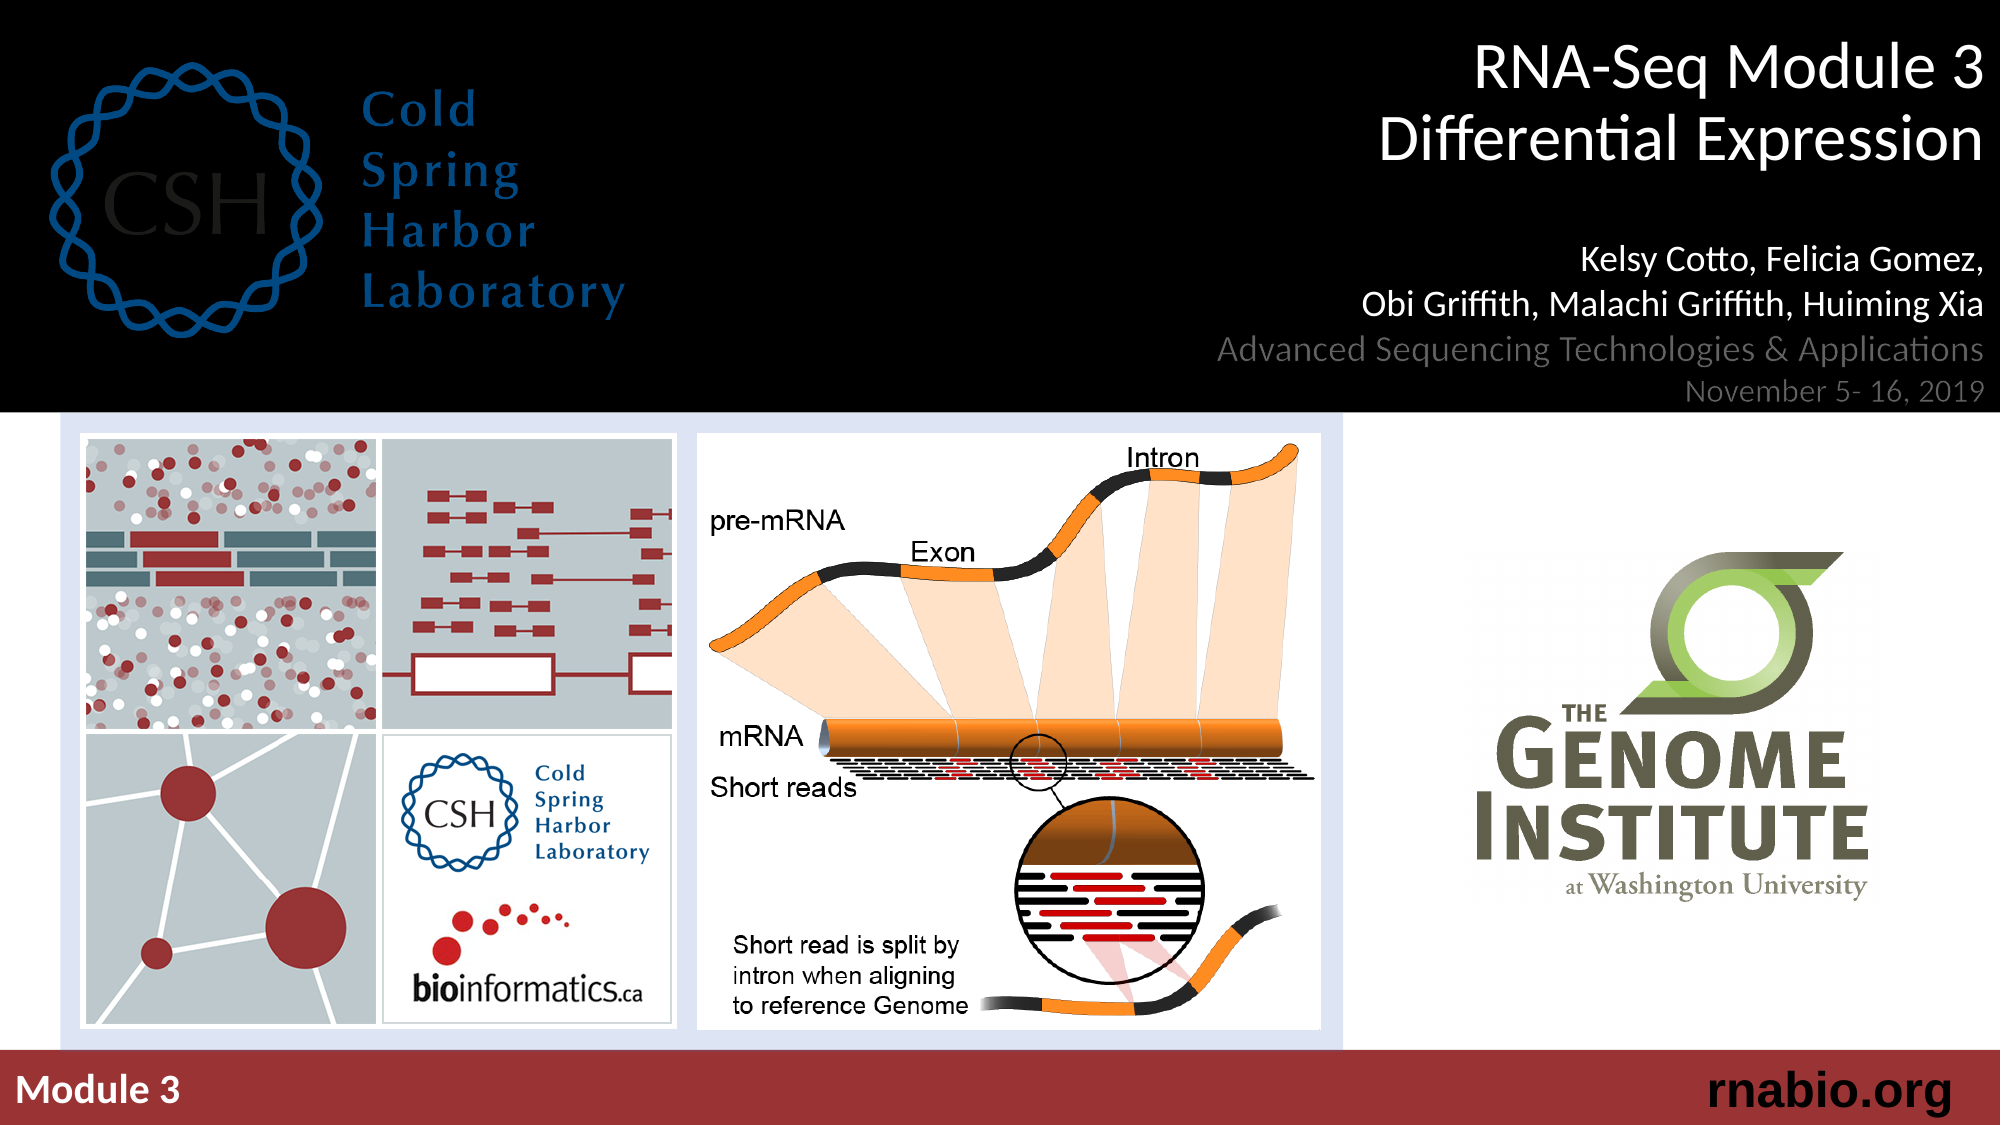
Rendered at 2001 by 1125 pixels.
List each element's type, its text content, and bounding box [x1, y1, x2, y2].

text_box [60, 412, 1883, 1052]
picture [49, 62, 571, 338]
text_box RNA-Seq Module 3 Differential Expression [499, 23, 2000, 239]
text_box Kelsy Cotto, Felicia Gomez, Obi Griffith, Malachi Griffith, Huiming Xia Advanced Sequencing Technologies & Applications November 5- 16, 2019 [571, 226, 2000, 442]
